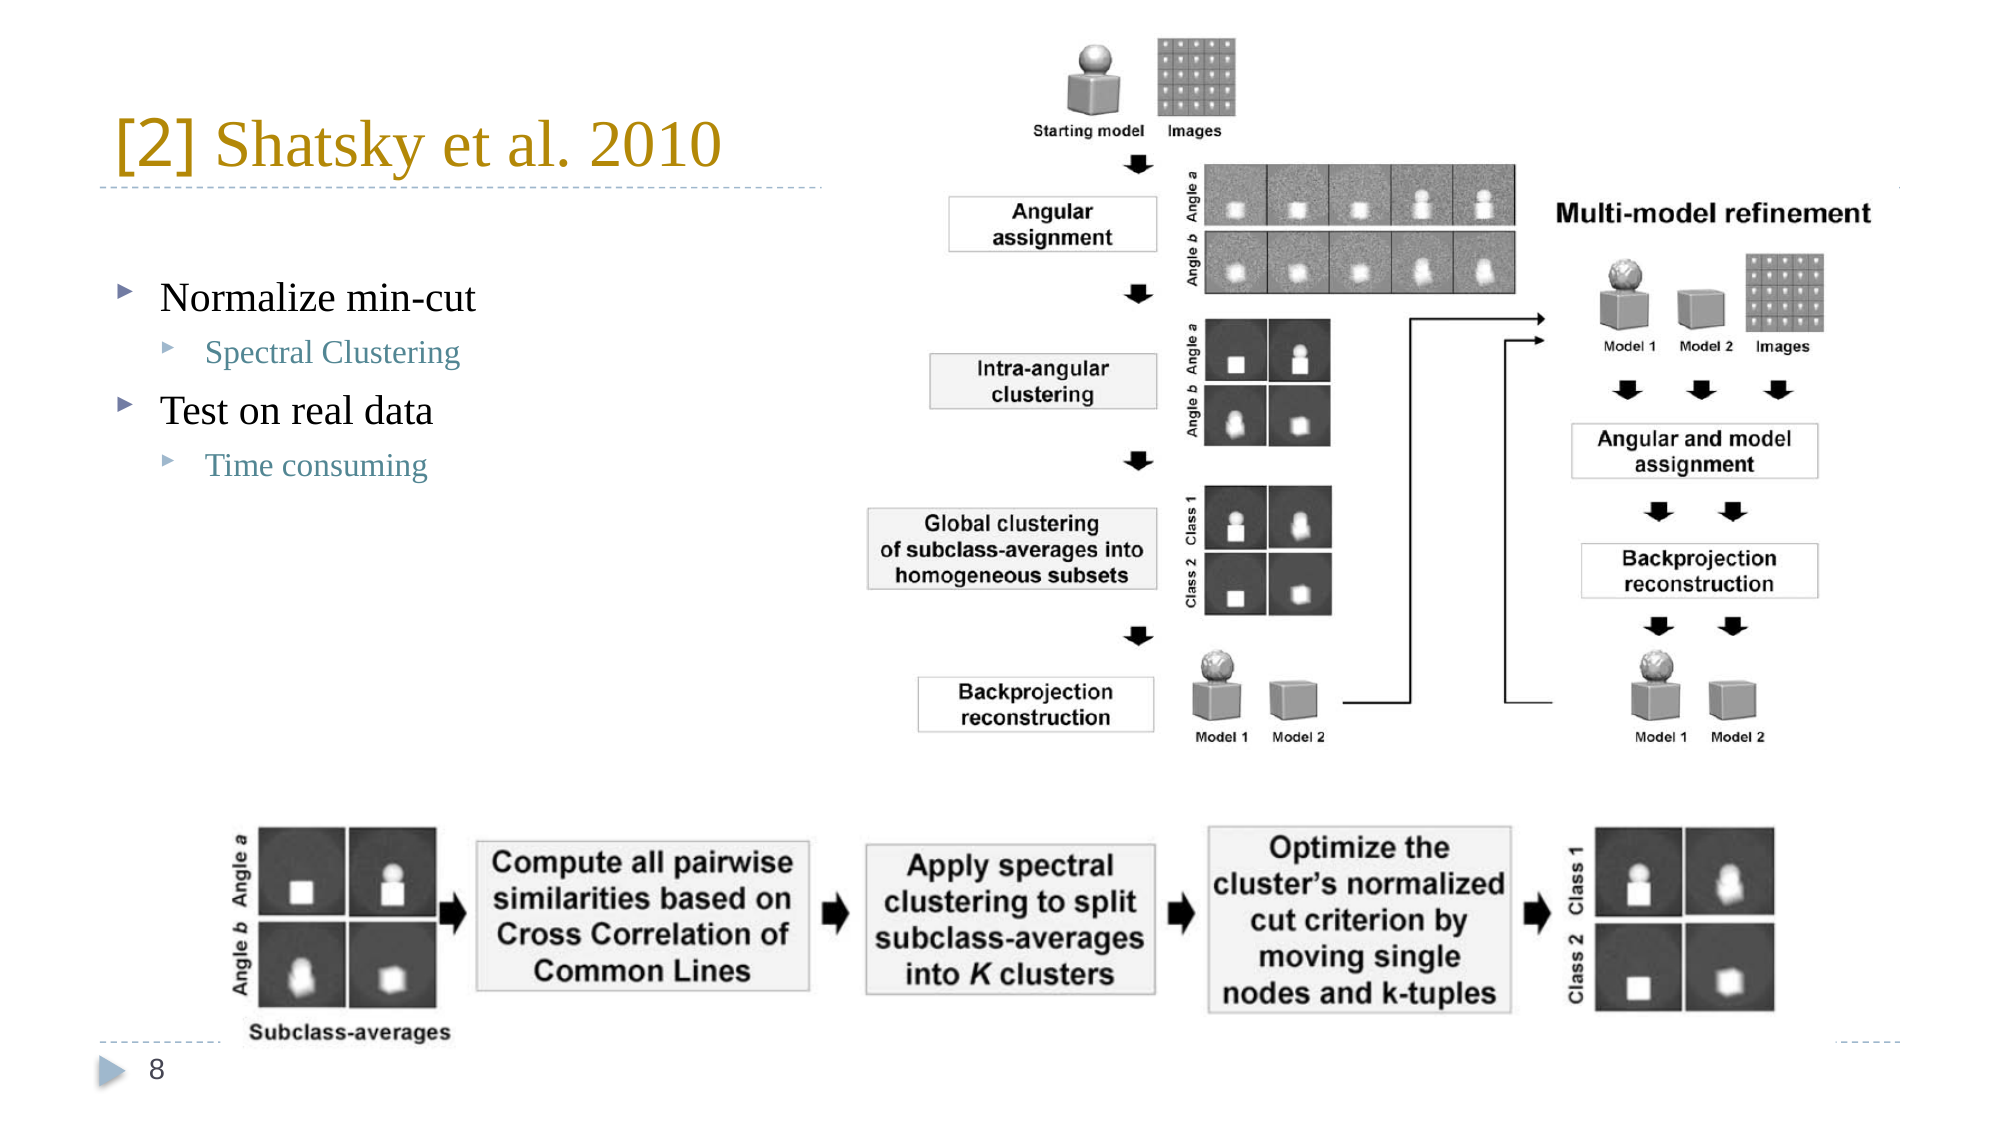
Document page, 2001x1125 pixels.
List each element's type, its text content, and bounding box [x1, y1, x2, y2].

title [2] Shatsky et al. 2010 [99, 24, 1901, 188]
picture [821, 33, 1900, 756]
slide_number 8 [134, 1042, 568, 1103]
picture [220, 800, 1836, 1050]
